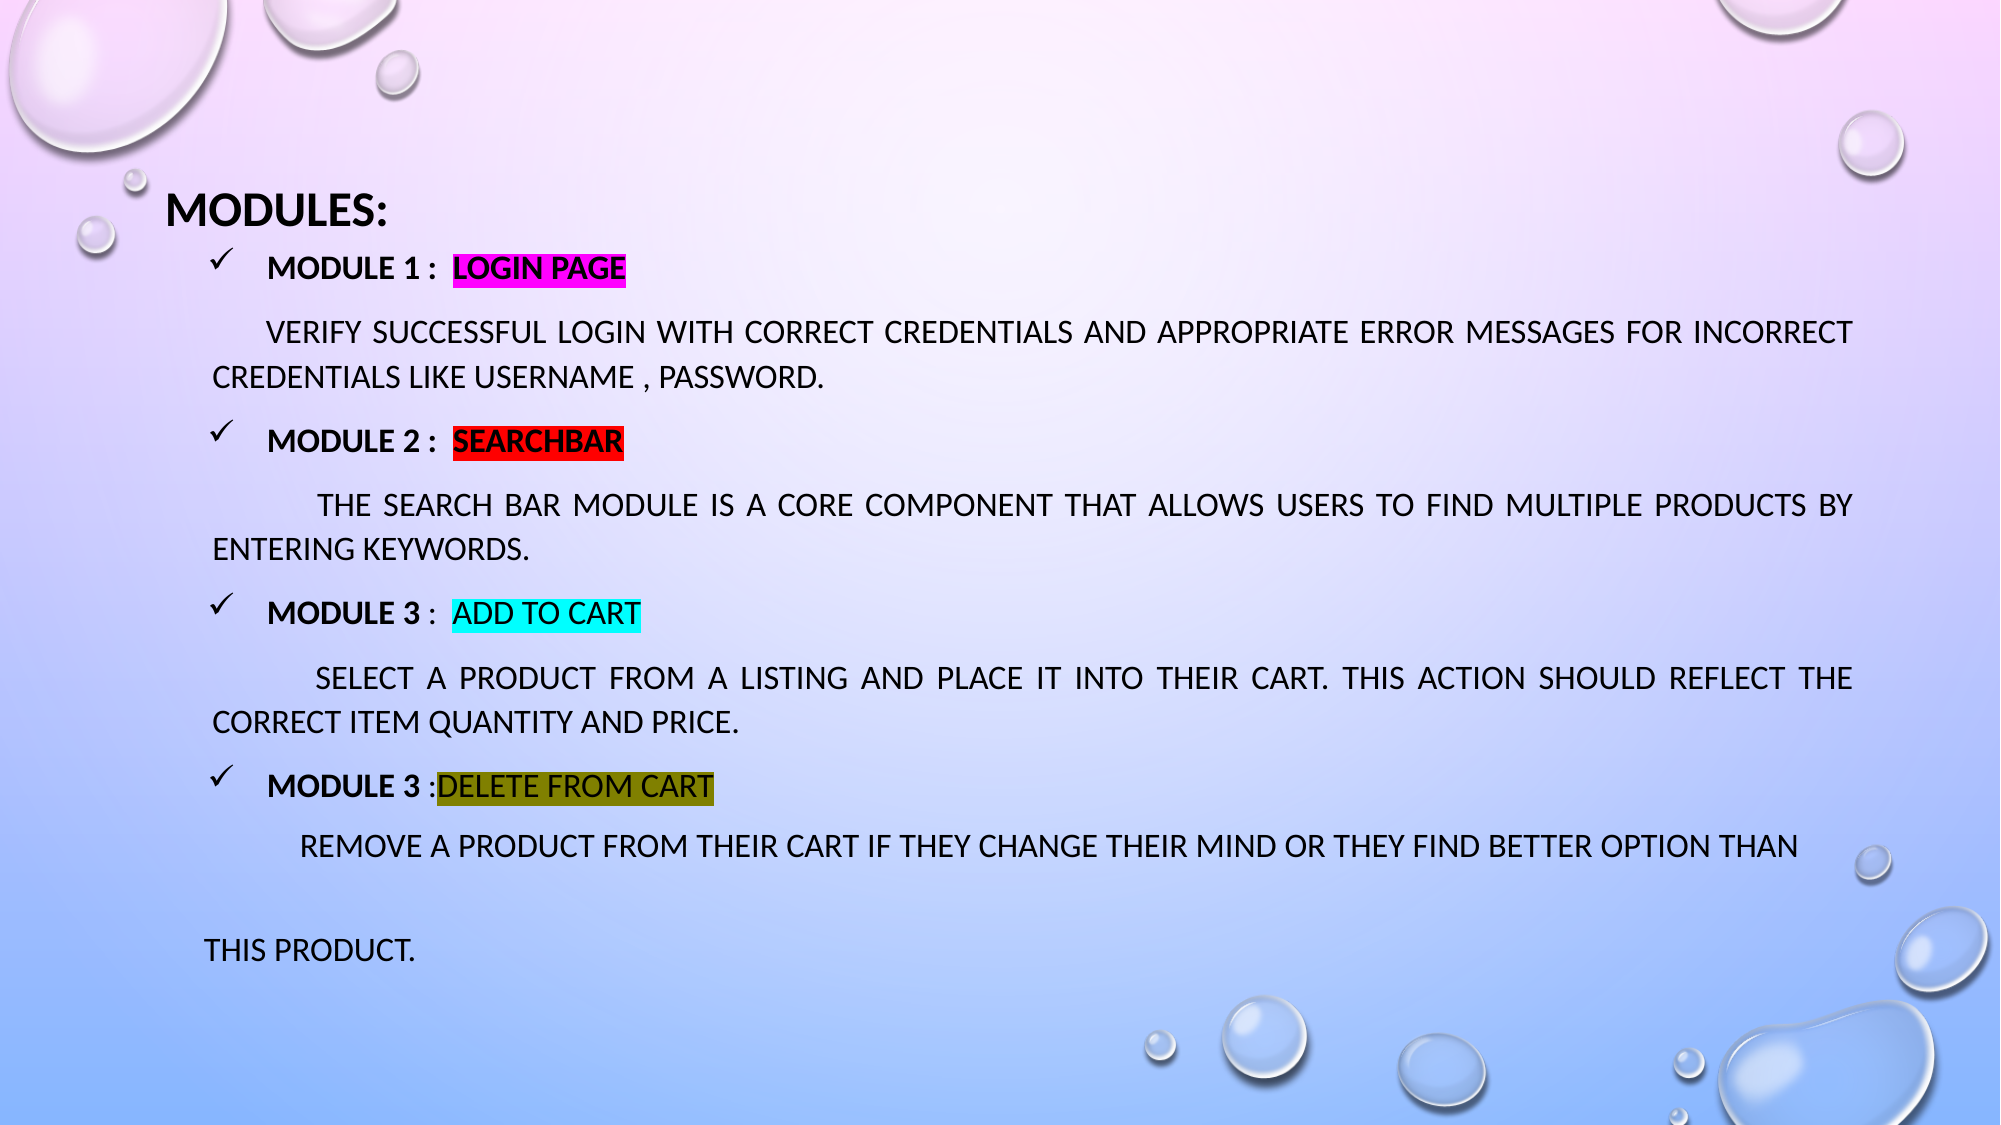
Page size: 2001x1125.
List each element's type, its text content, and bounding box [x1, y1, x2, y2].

list Module 1 : login page Verify successful login with correct credentials and appropriate error messages for incorrect credentials like username , password. Module 2 : searchbar The Search Bar Module is a core component that allows users to find multiple products by entering keywords. Module 3 : add to cart Select a product from a listing and place it into their cart. This action should reflect the correct item quantity and price. Module 3 :delete from cart Remove a product from their cart if they change their mind or they find better option than this product. [88, 235, 1870, 1043]
picture [0, 0, 2000, 1125]
title Modules: [149, 101, 1851, 235]
